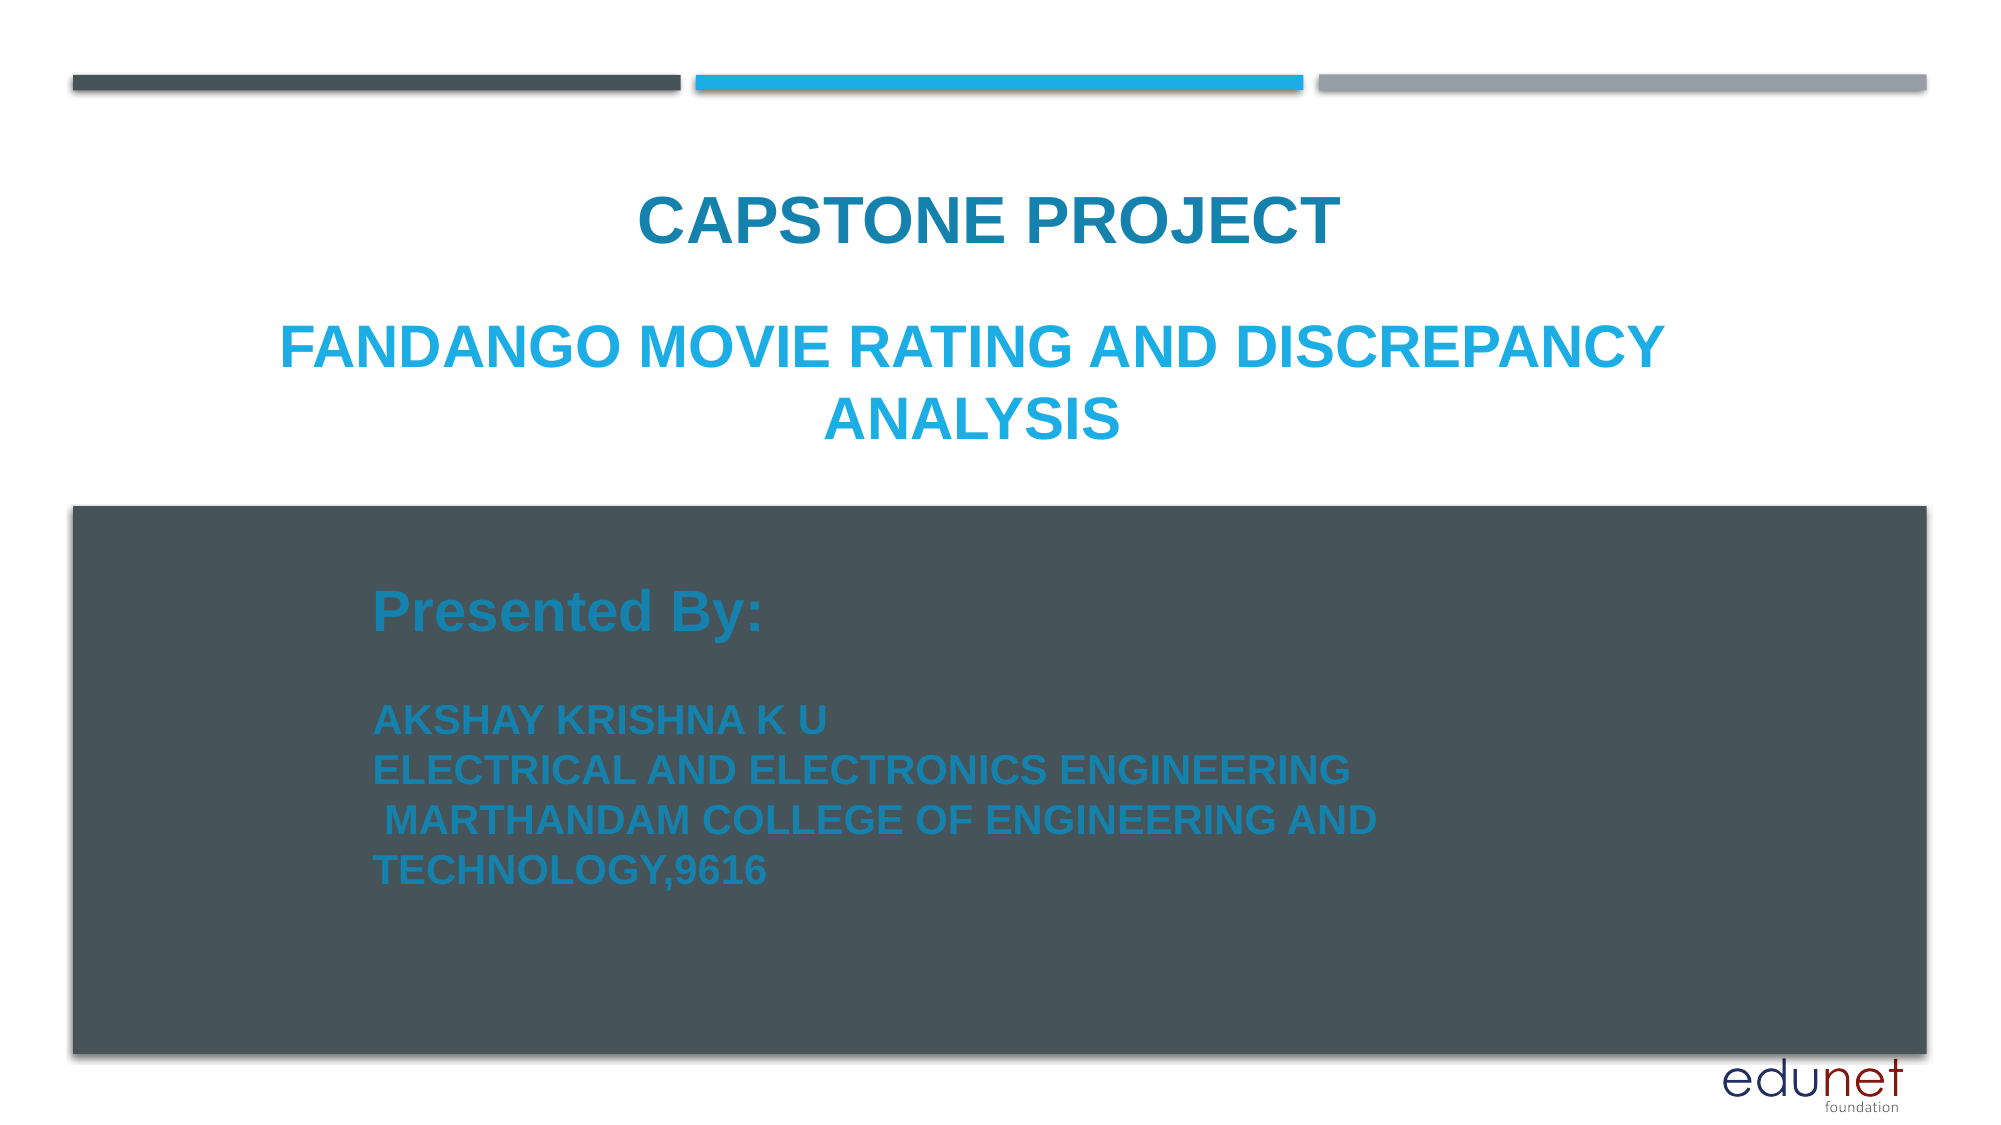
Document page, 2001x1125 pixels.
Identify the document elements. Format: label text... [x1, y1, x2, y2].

title FANDANGO MOVIE RATING AND DISCREPANCY ANALYSIS [222, 298, 1723, 460]
text_box CAPSTONE PROJECT [0, 169, 2000, 265]
text_box Presented By: AKSHAY KRISHNA K U ELECTRICAL AND ELECTRONICS ENGINEERING MARTHANDAM COLLEGE OF ENGINEERING AND TECHNOLOGY,9616 [357, 565, 1823, 951]
picture [1719, 1056, 1905, 1116]
